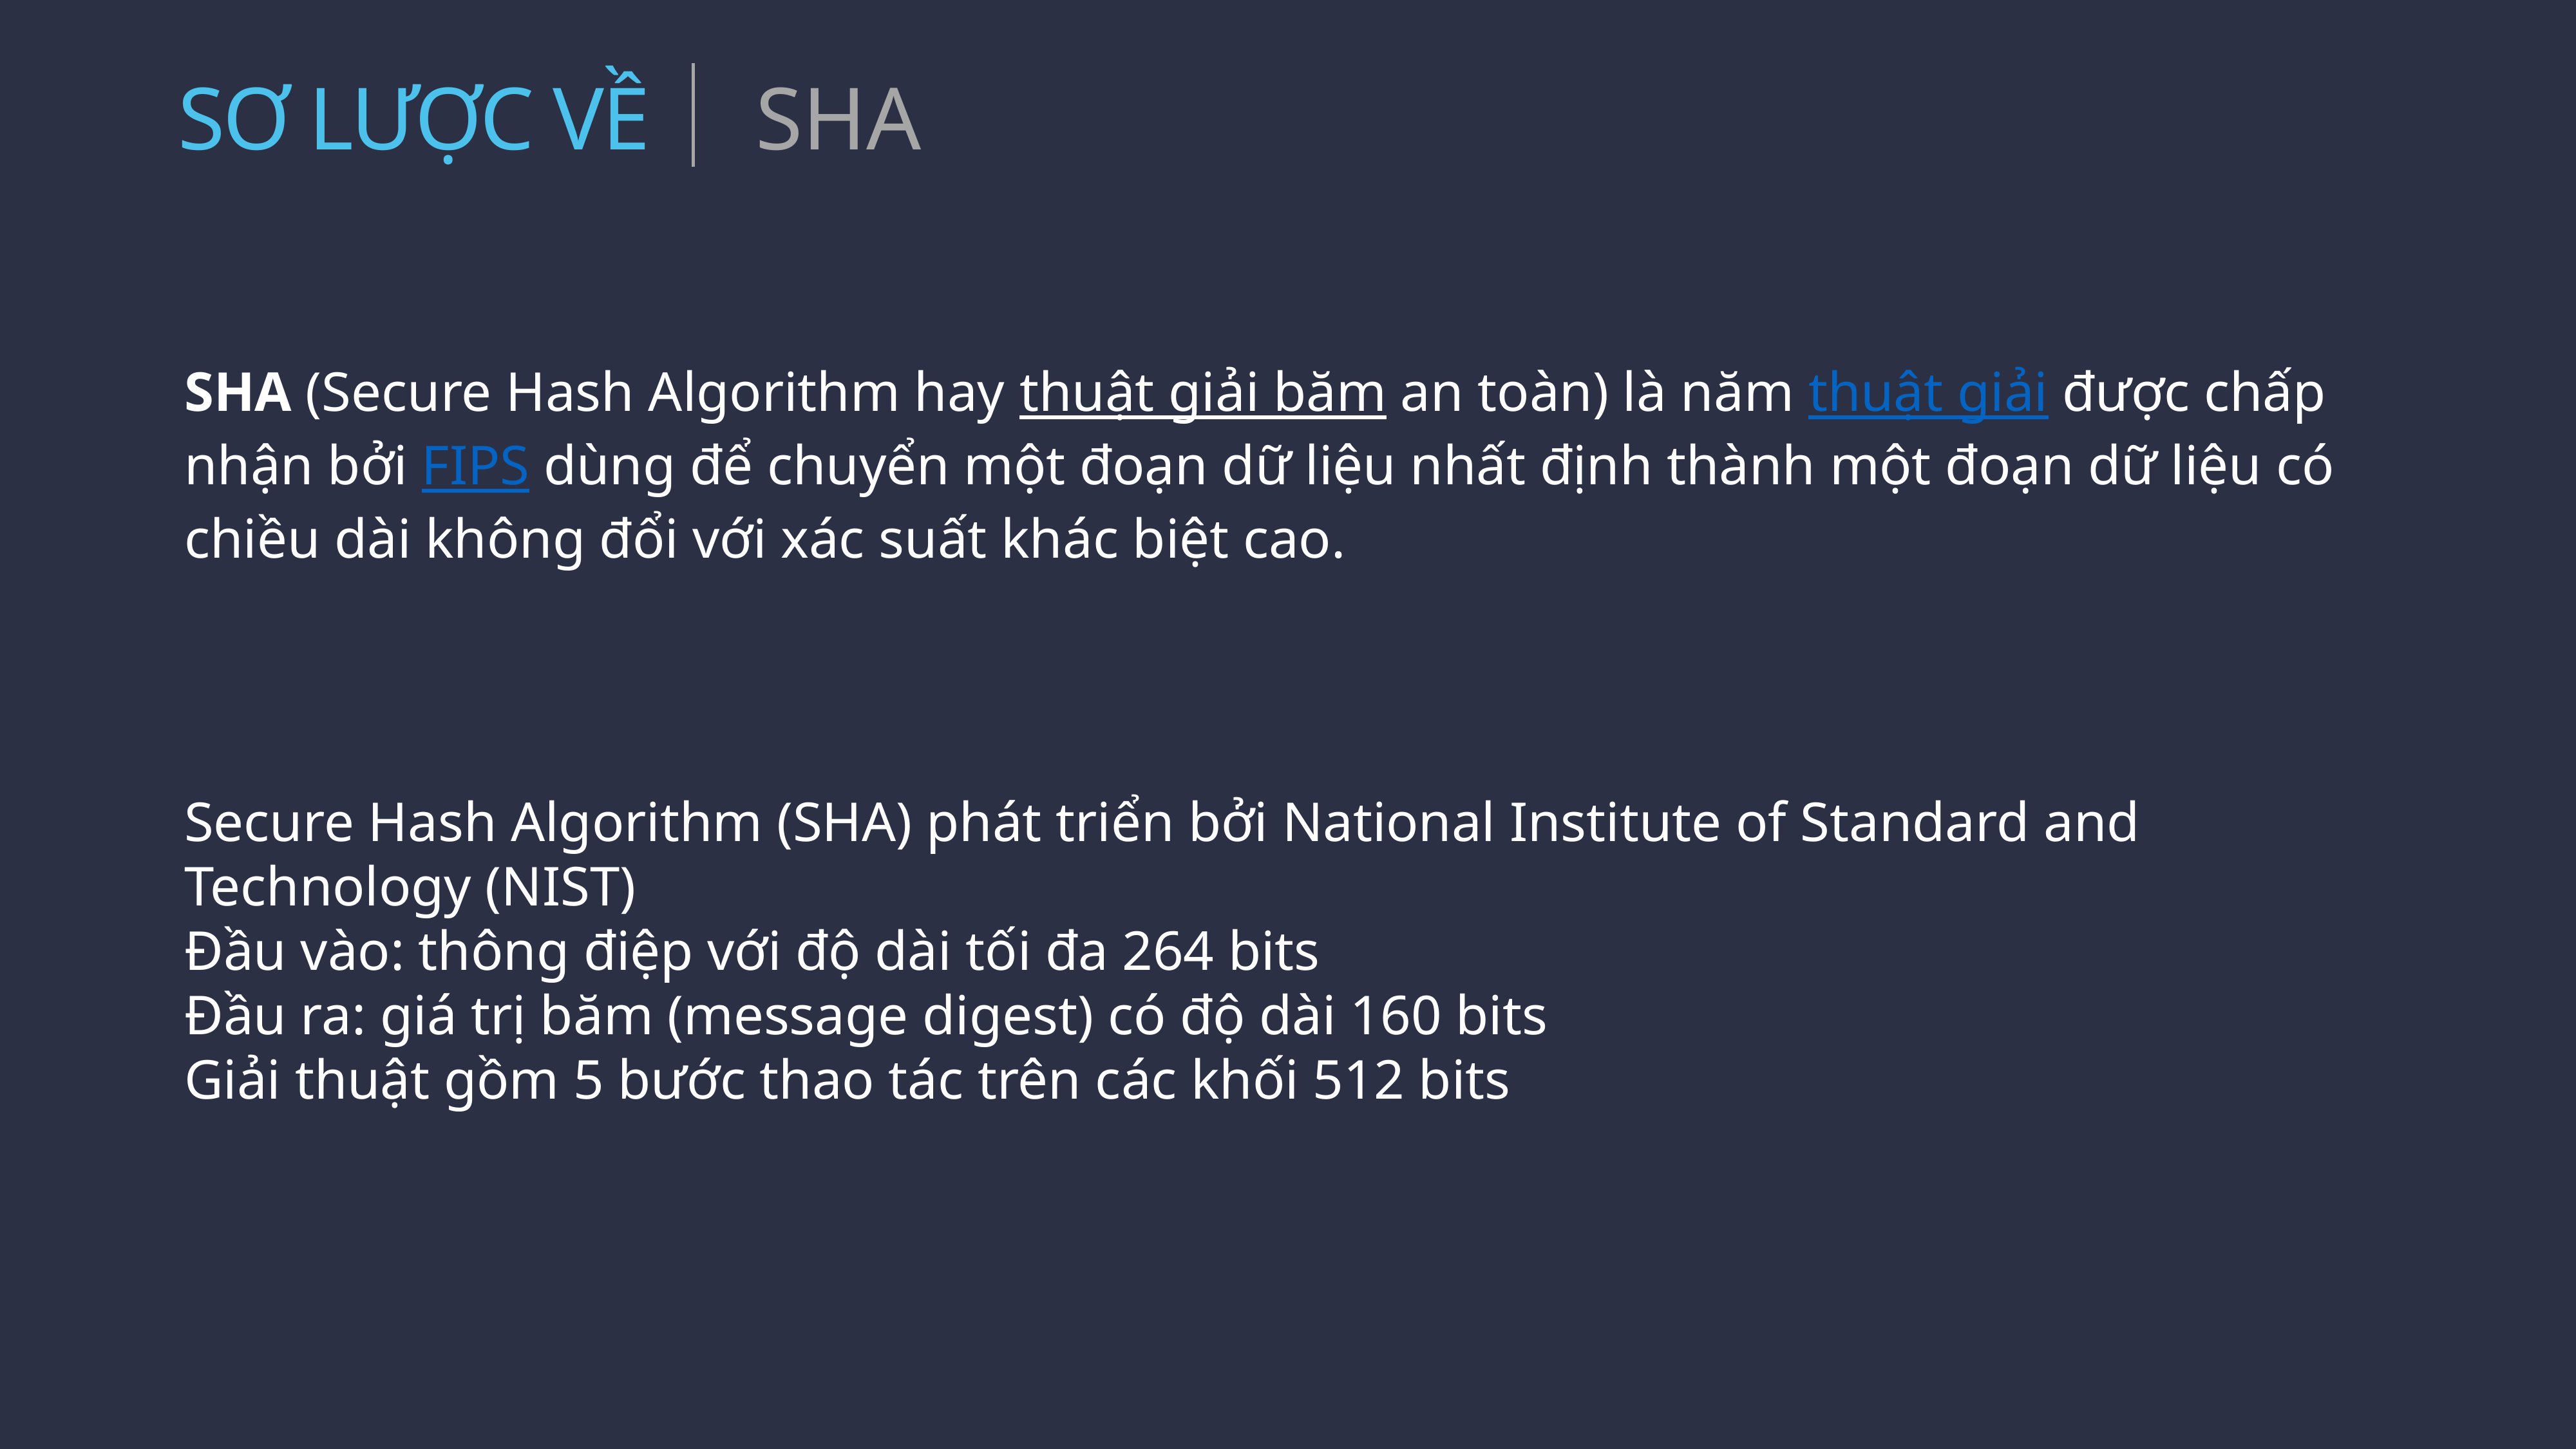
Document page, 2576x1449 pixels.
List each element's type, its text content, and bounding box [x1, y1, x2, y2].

text_box SHA (Secure Hash Algorithm hay thuật giải băm an toàn) là năm thuật giải được chấp nhận bởi FIPS dùng để chuyển một đoạn dữ liệu nhất định thành một đoạn dữ liệu có chiều dài không đổi với xác suất khác biệt cao. [175, 353, 2439, 573]
text_box SHA [746, 59, 932, 172]
text_box Secure Hash Algorithm (SHA) phát triển bởi National Institute of Standard and Technology (NIST) Đầu vào: thông điệp với độ dài tối đa 264 bits Đầu ra: giá trị băm (message digest) có độ dài 160 bits Giải thuật gồm 5 bước thao tác trên các khối 512 bits [175, 782, 2405, 1115]
text_box SƠ LƯỢC VỀ [178, 63, 650, 167]
